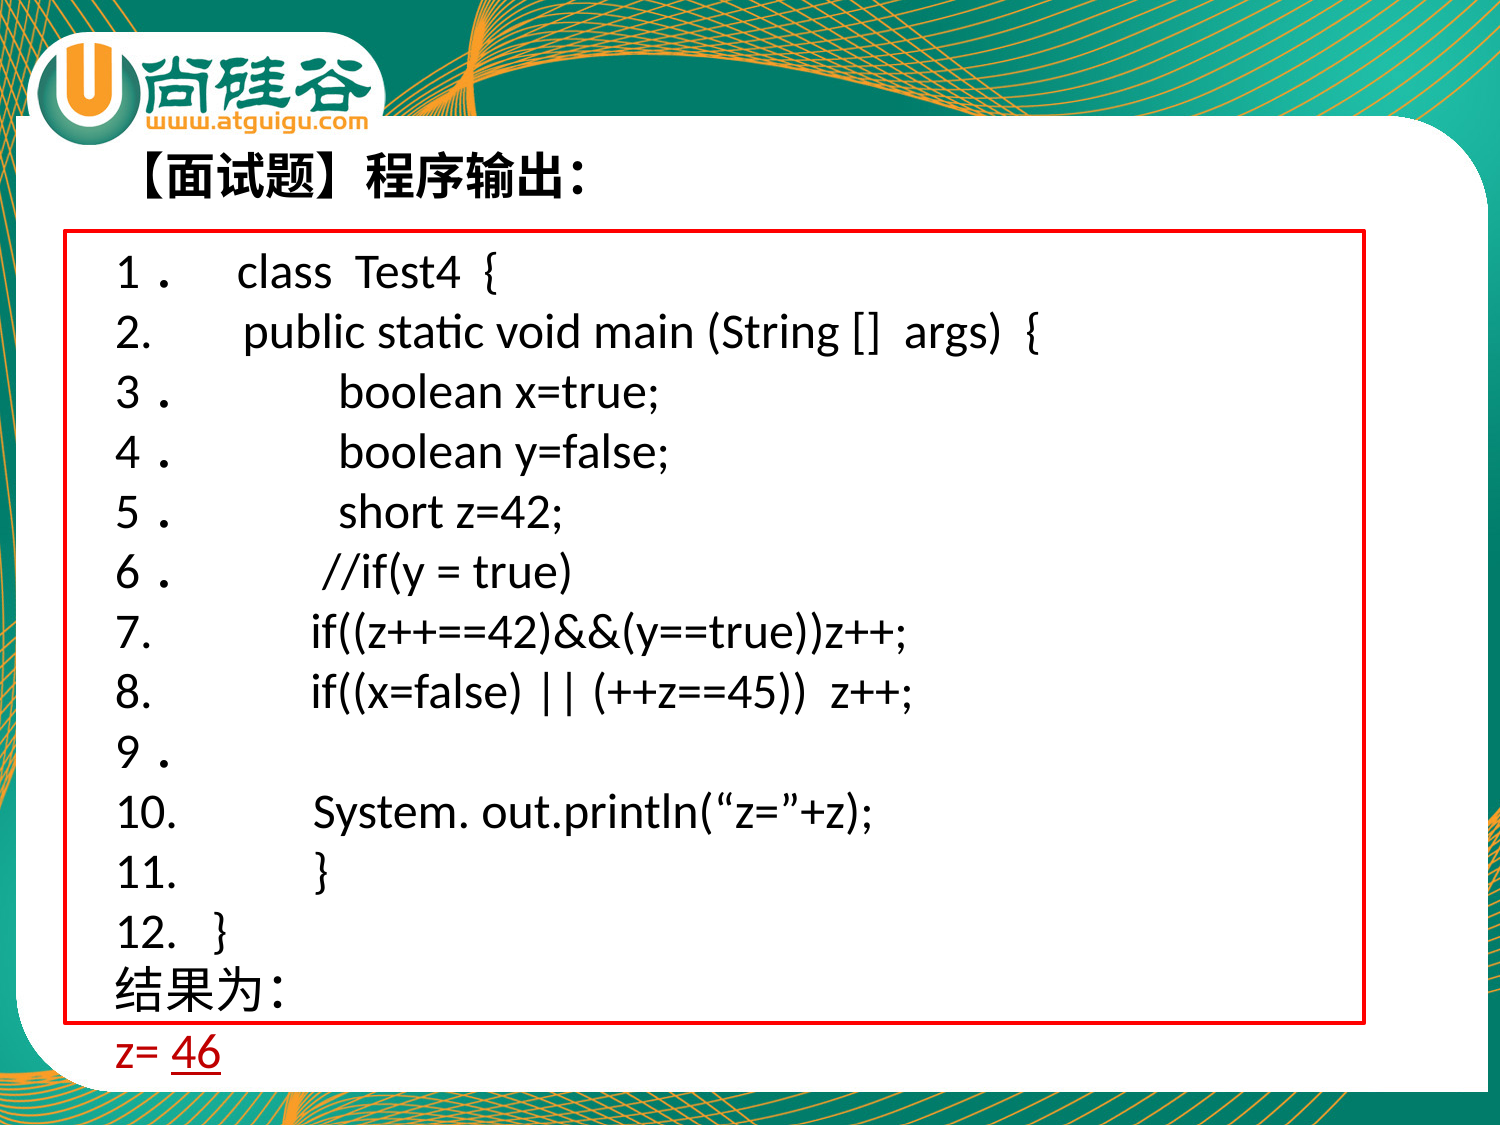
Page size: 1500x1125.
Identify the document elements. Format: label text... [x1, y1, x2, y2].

text_box 【面试题】程序输出： [100, 137, 632, 212]
picture [0, 0, 1500, 1125]
text_box [63, 229, 1366, 1025]
text_box 1． class Test4 { 2. public static void main (String [] args) { 3． boolean x=true; 4． boolean y=false; 5． short z=42; 6． //if(y = true) 7. if((z++==42)&&(y==true))z++; 8. if((x=false) || (++z==45)) z++; 9． 10. System. out.println(“z=”+z); 11. } 12. } 结果为： z= 46 [100, 1025, 1125, 1086]
